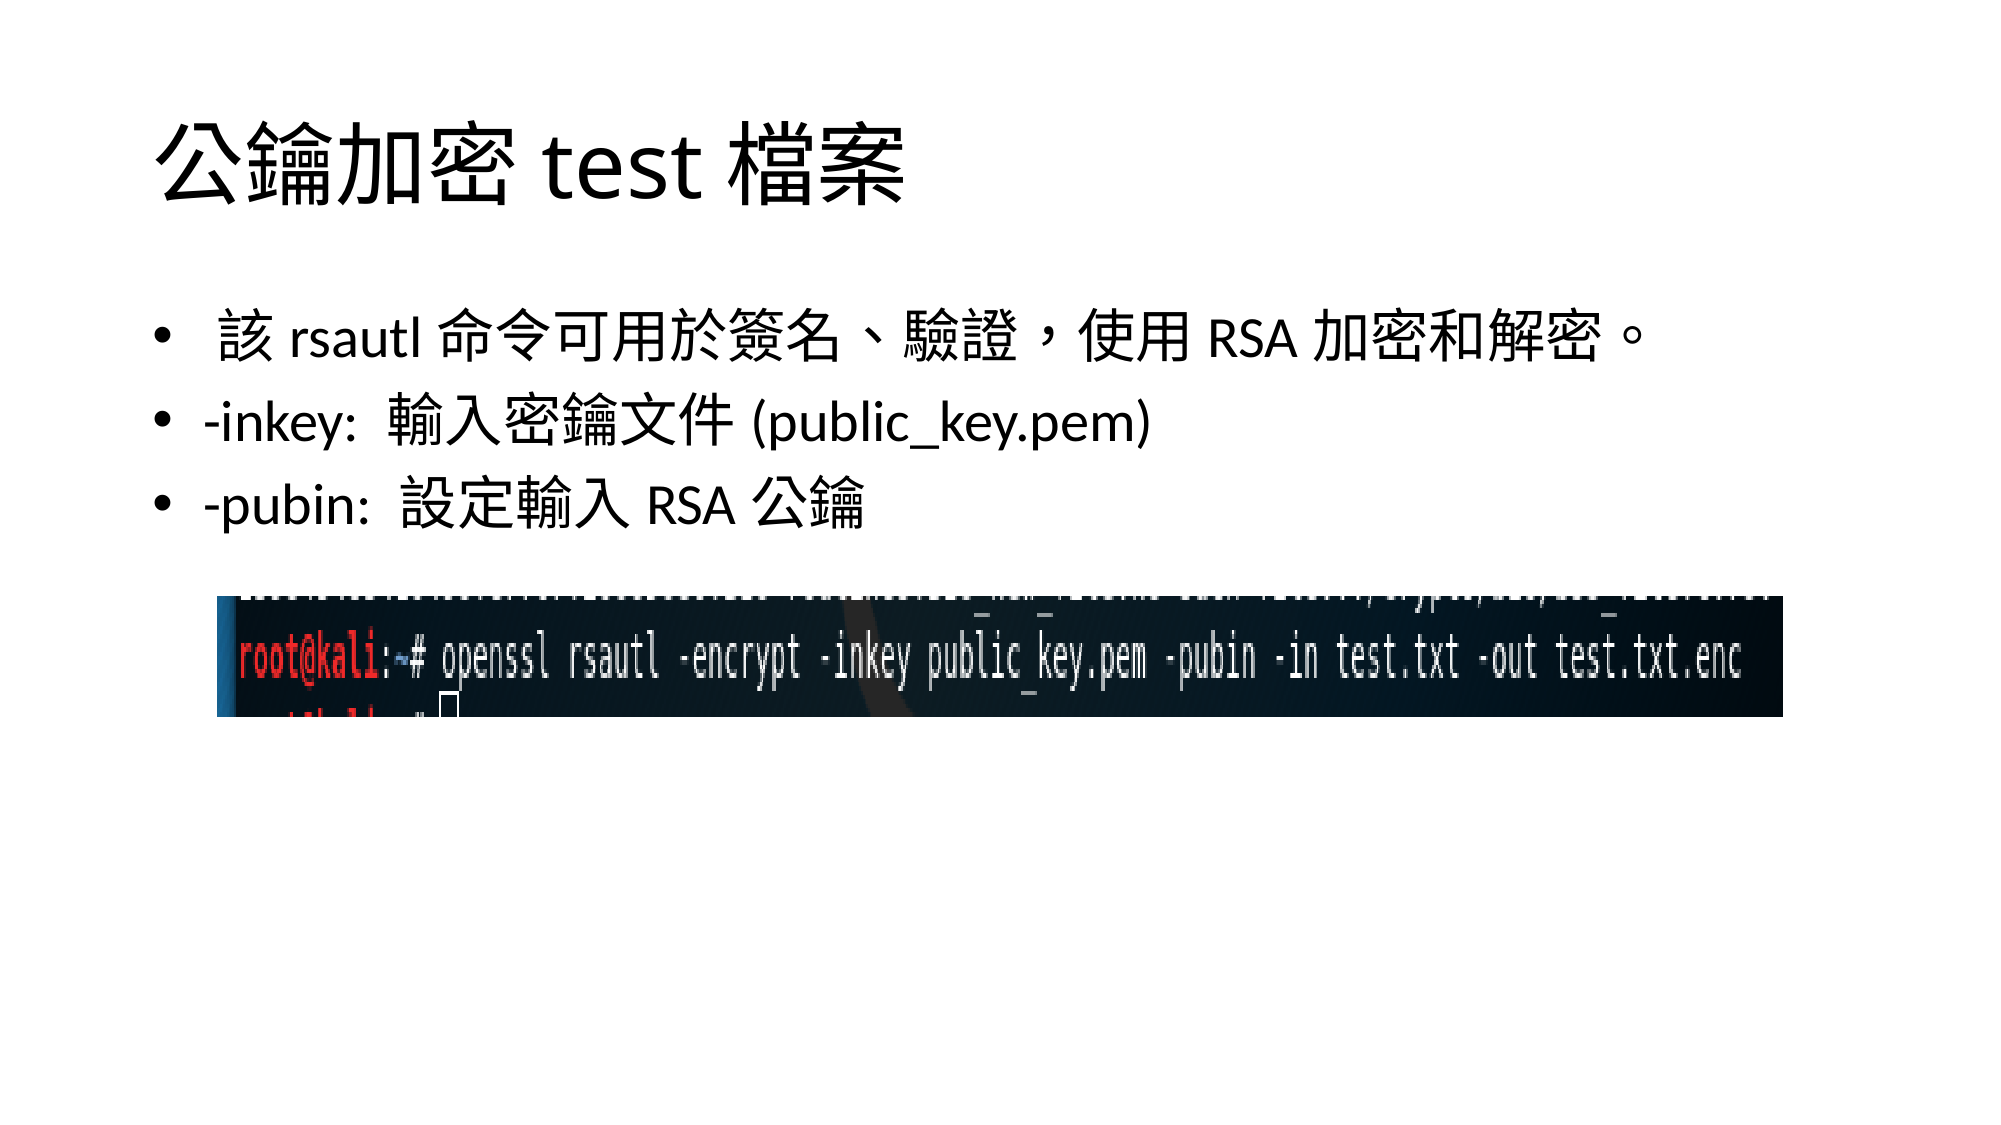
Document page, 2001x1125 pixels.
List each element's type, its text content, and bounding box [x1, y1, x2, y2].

list 該rsautl命令可用於簽名、驗證，使用RSA加密和解密。 -inkey: 輸入密鑰文件(public_key.pem) -pubin: 設定輸入RSA公鑰 [137, 299, 1863, 1014]
title 公鑰加密test檔案 [137, 59, 1863, 278]
picture [217, 596, 1783, 717]
